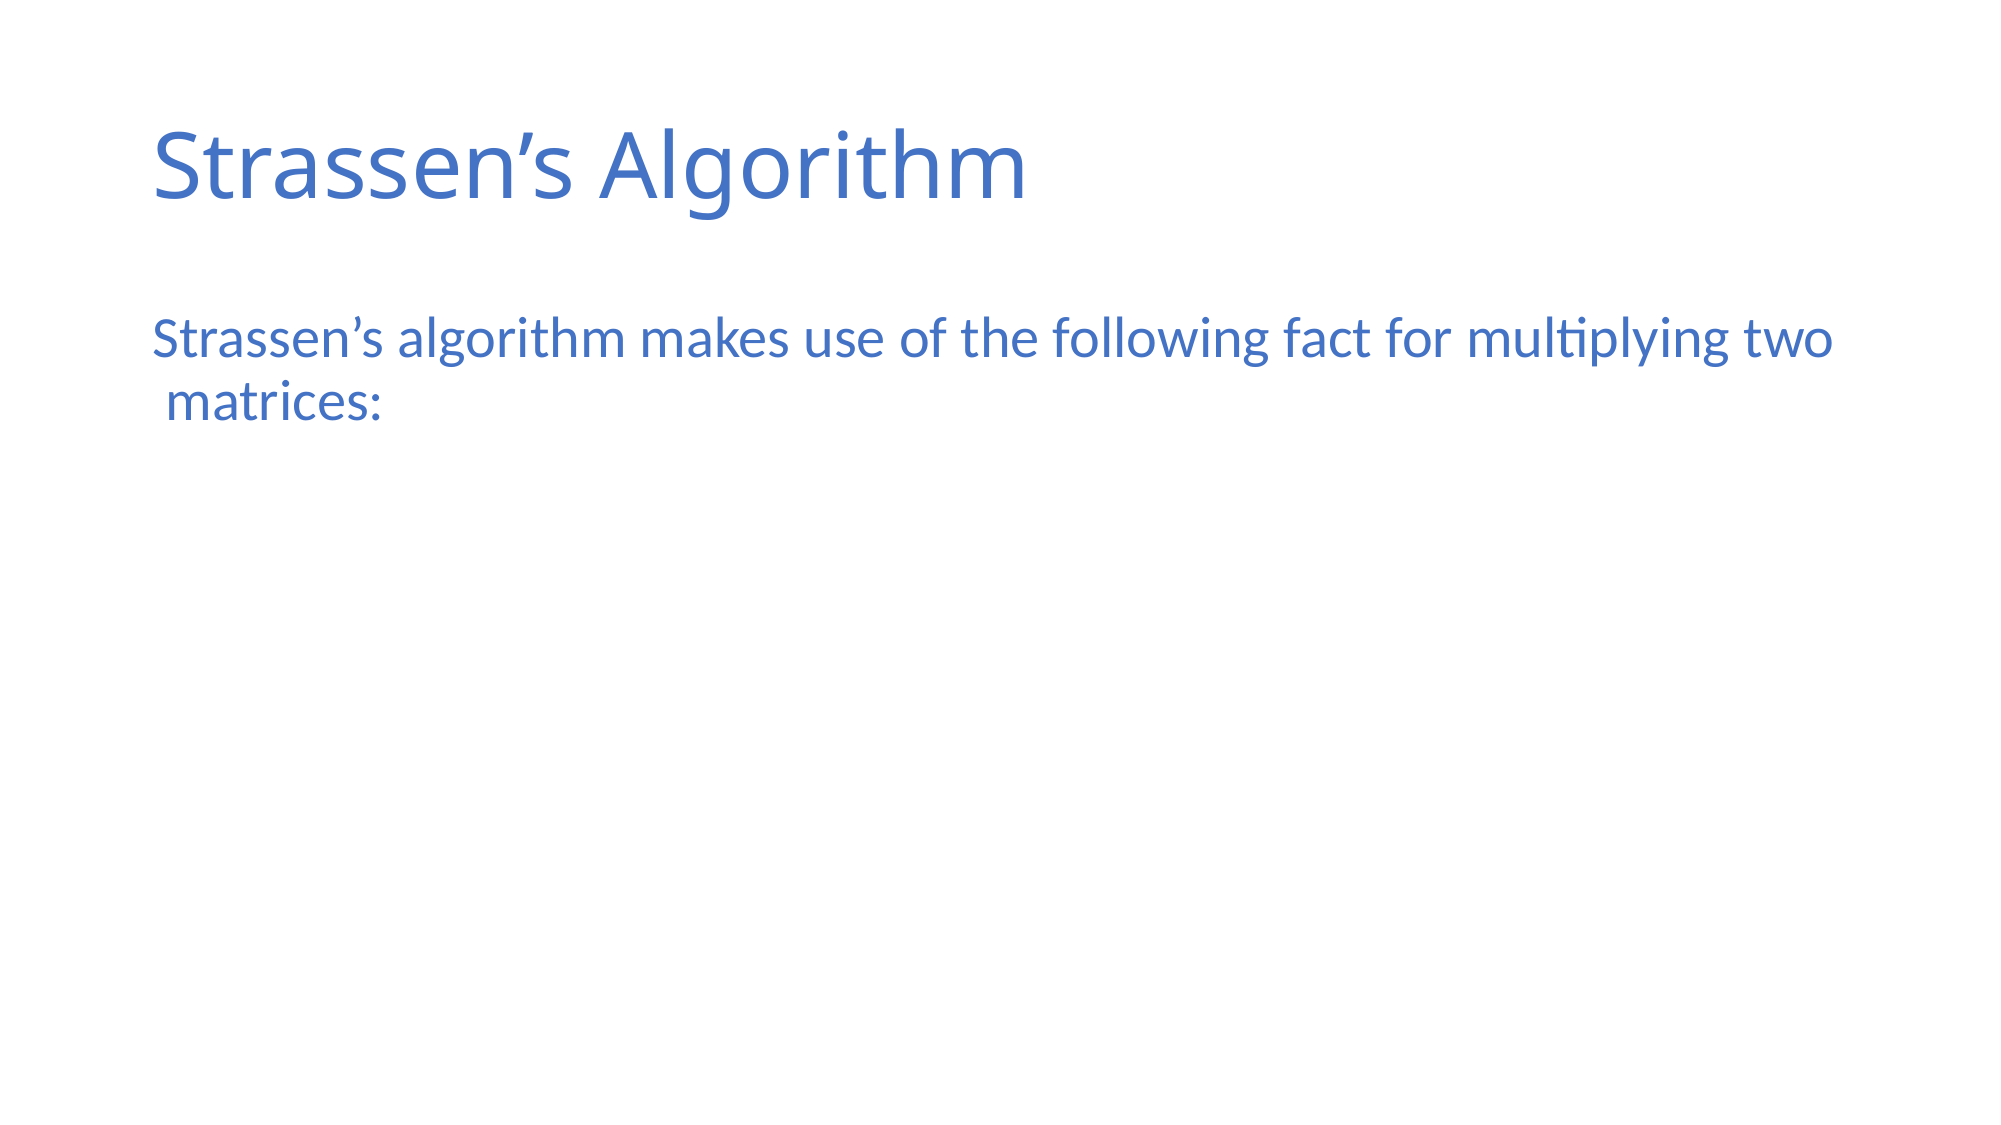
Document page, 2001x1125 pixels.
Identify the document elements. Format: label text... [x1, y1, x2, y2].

title Strassen’s Algorithm [137, 59, 1863, 278]
